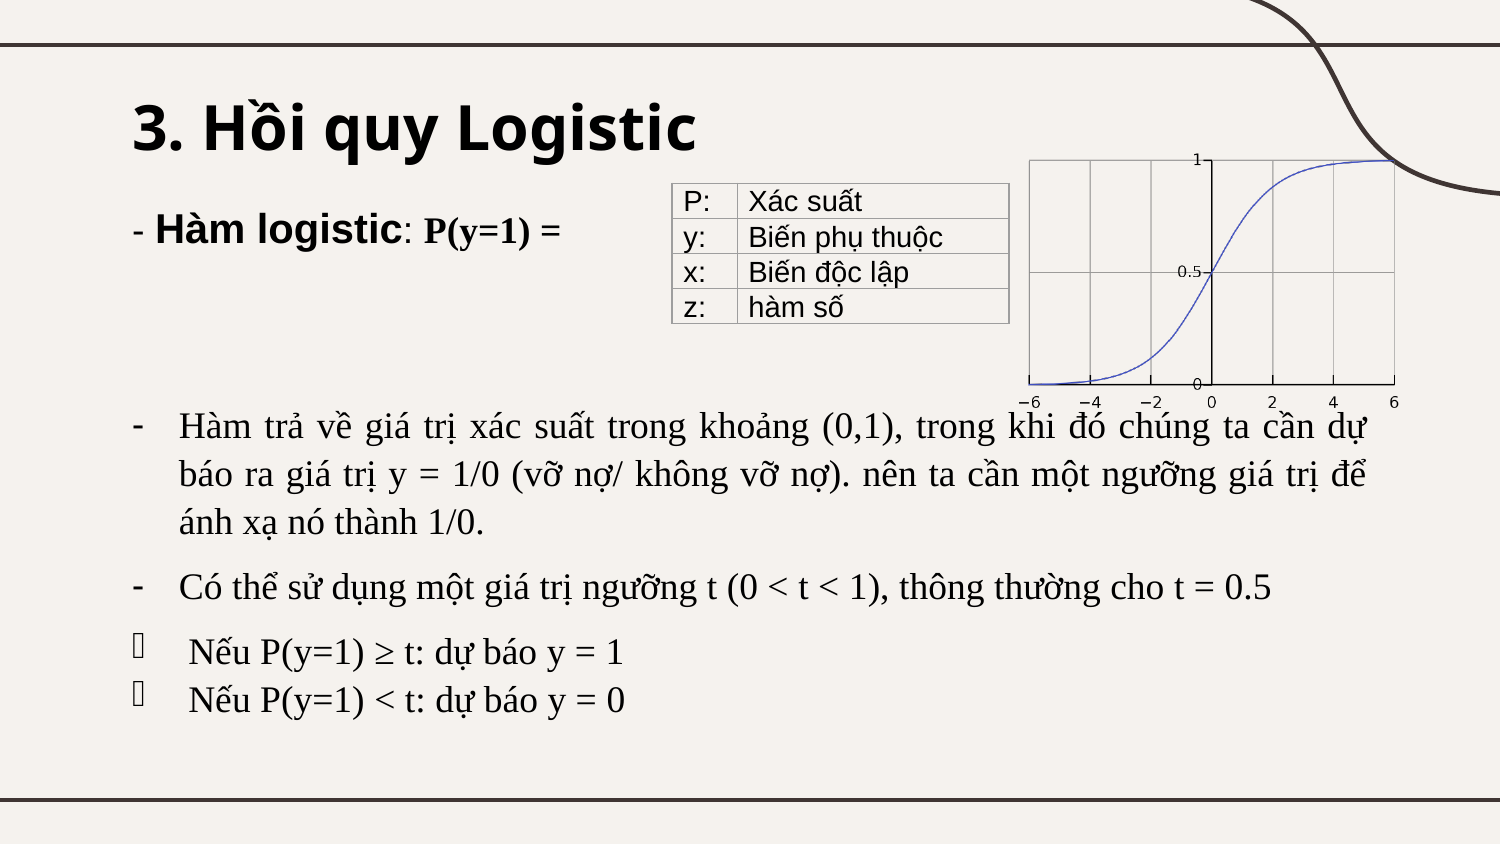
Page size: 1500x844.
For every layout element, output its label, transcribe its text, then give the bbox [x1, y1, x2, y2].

title 3. Hồi quy Logistic [116, 72, 890, 167]
table_cell z: [673, 289, 737, 323]
picture [1002, 142, 1421, 422]
table_cell x: [673, 254, 737, 288]
table_cell hàm số [738, 289, 996, 323]
table_header P: [673, 184, 737, 218]
table_cell y: [673, 219, 737, 253]
table_cell Biến độc lập [738, 254, 996, 288]
table_header Xác suất [738, 184, 996, 218]
table_cell Biến phụ thuộc [738, 219, 996, 253]
